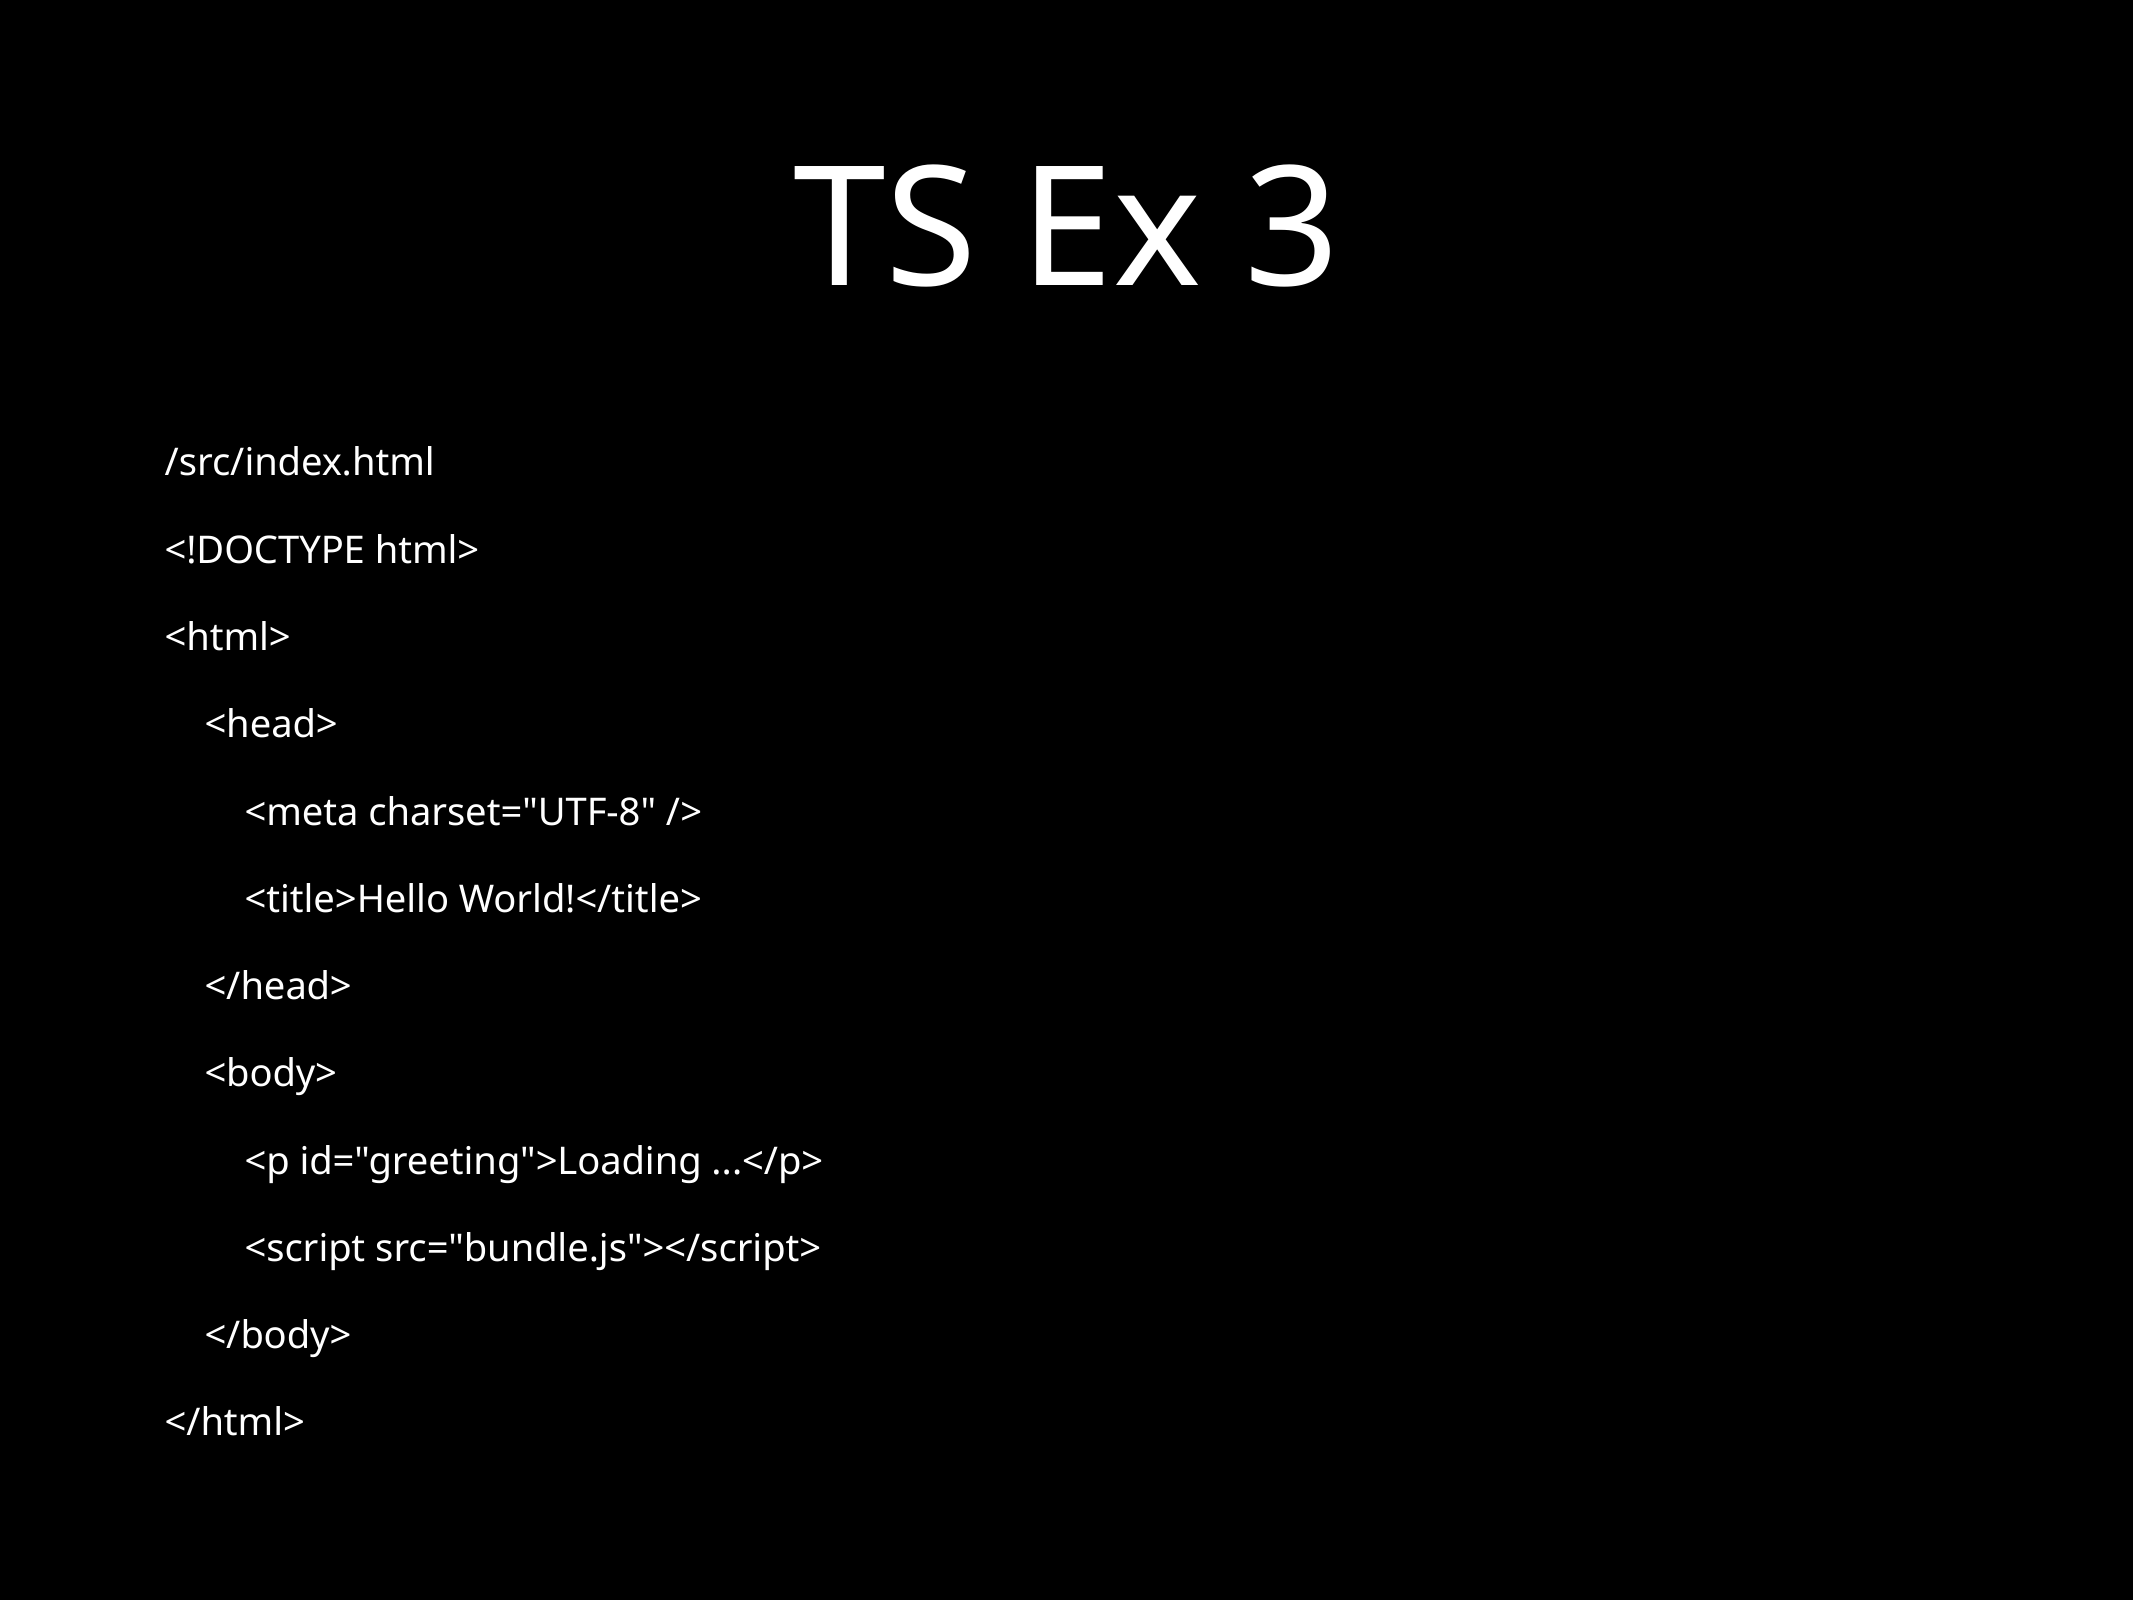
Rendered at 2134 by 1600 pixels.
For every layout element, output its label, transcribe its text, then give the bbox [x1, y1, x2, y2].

title TS Ex 3 [155, 41, 1978, 397]
list /src/index.html <!DOCTYPE html> <html> <head> <meta charset="UTF-8" /> <title>Hello World!</title> </head> <body> <p id="greeting">Loading ...</p> <script src="bundle.js"></script> </body> </html> [155, 424, 1978, 1457]
